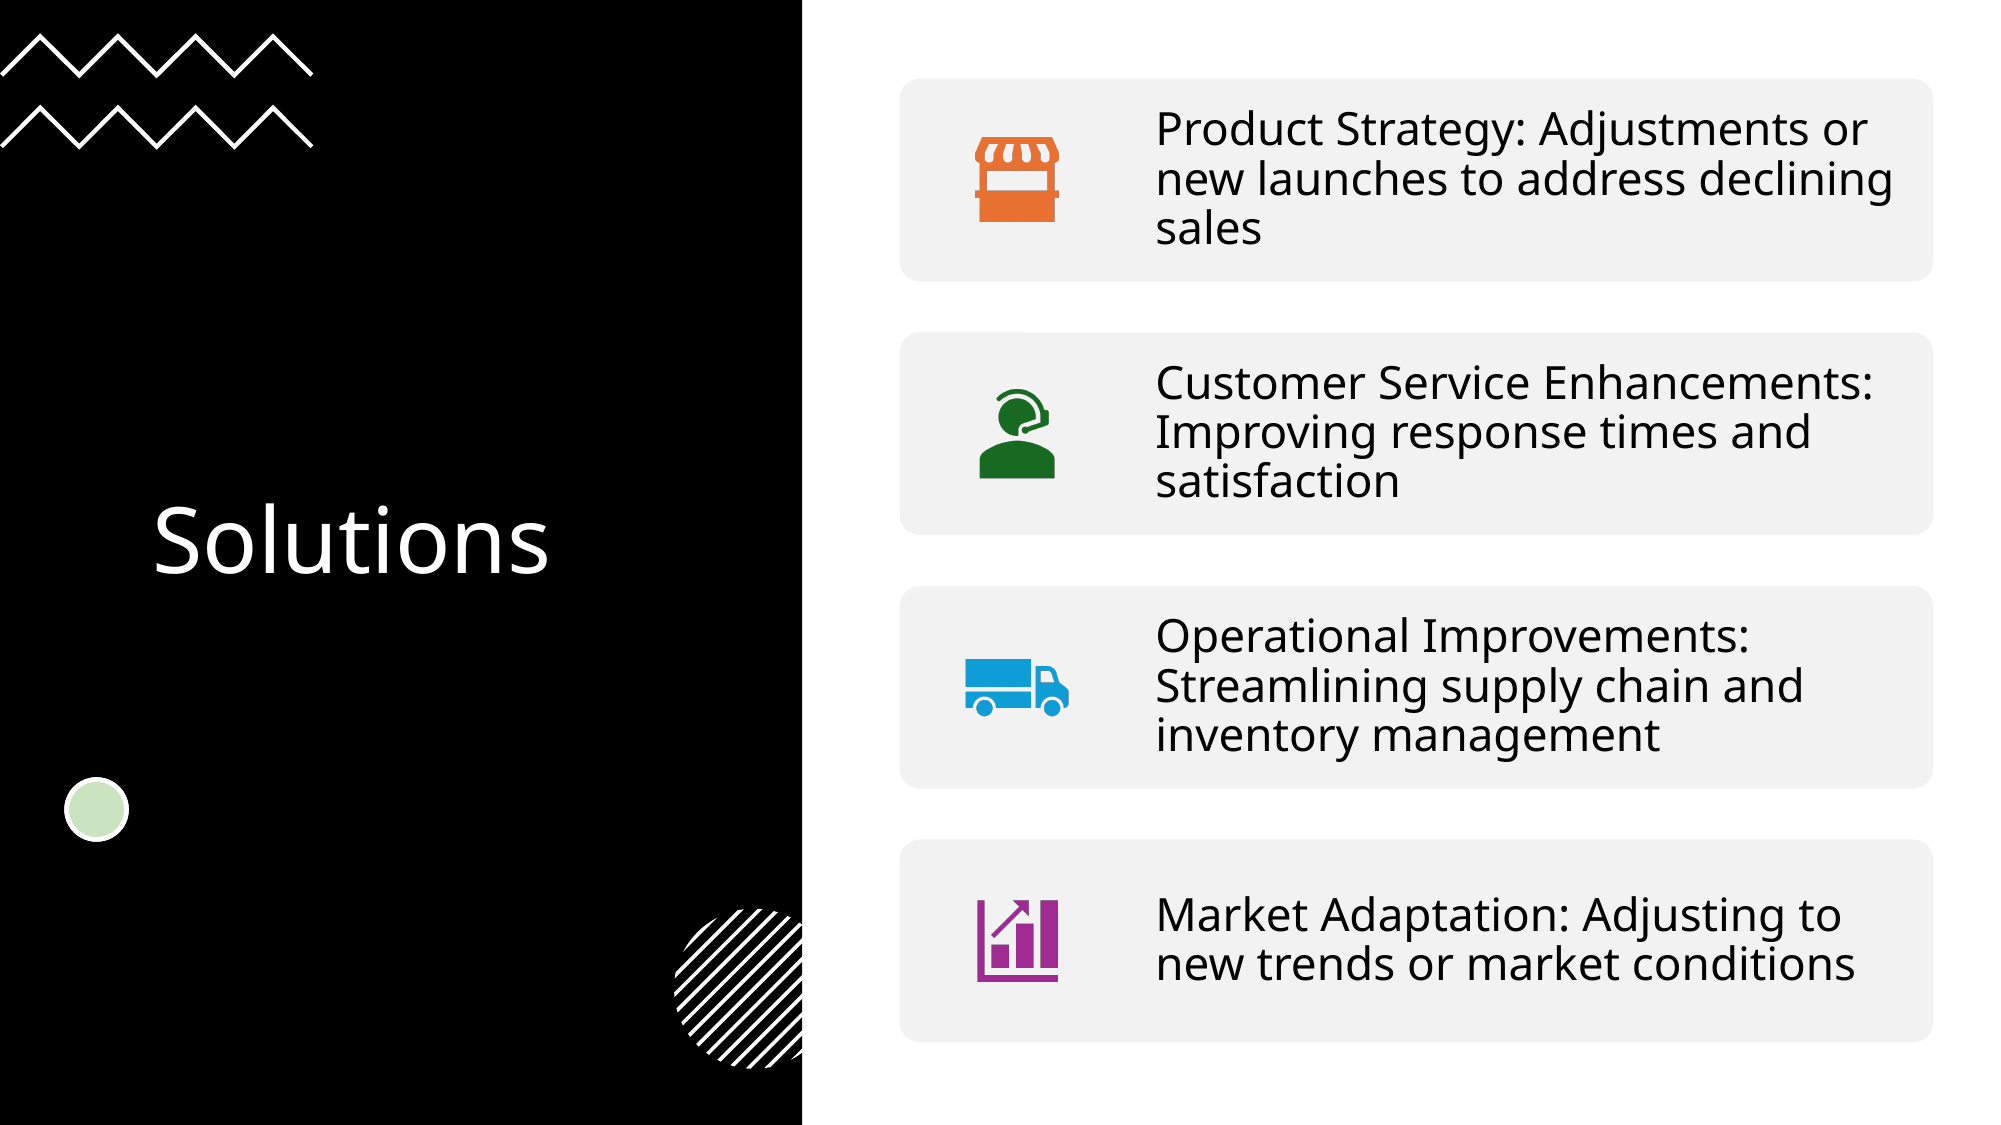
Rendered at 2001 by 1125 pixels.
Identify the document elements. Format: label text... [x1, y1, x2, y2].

text_box [65, 777, 129, 841]
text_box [899, 77, 1934, 1044]
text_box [0, 32, 314, 151]
title Solutions [137, 196, 663, 892]
text_box [0, 0, 804, 1125]
text_box [804, 0, 2000, 1125]
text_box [673, 908, 835, 1070]
